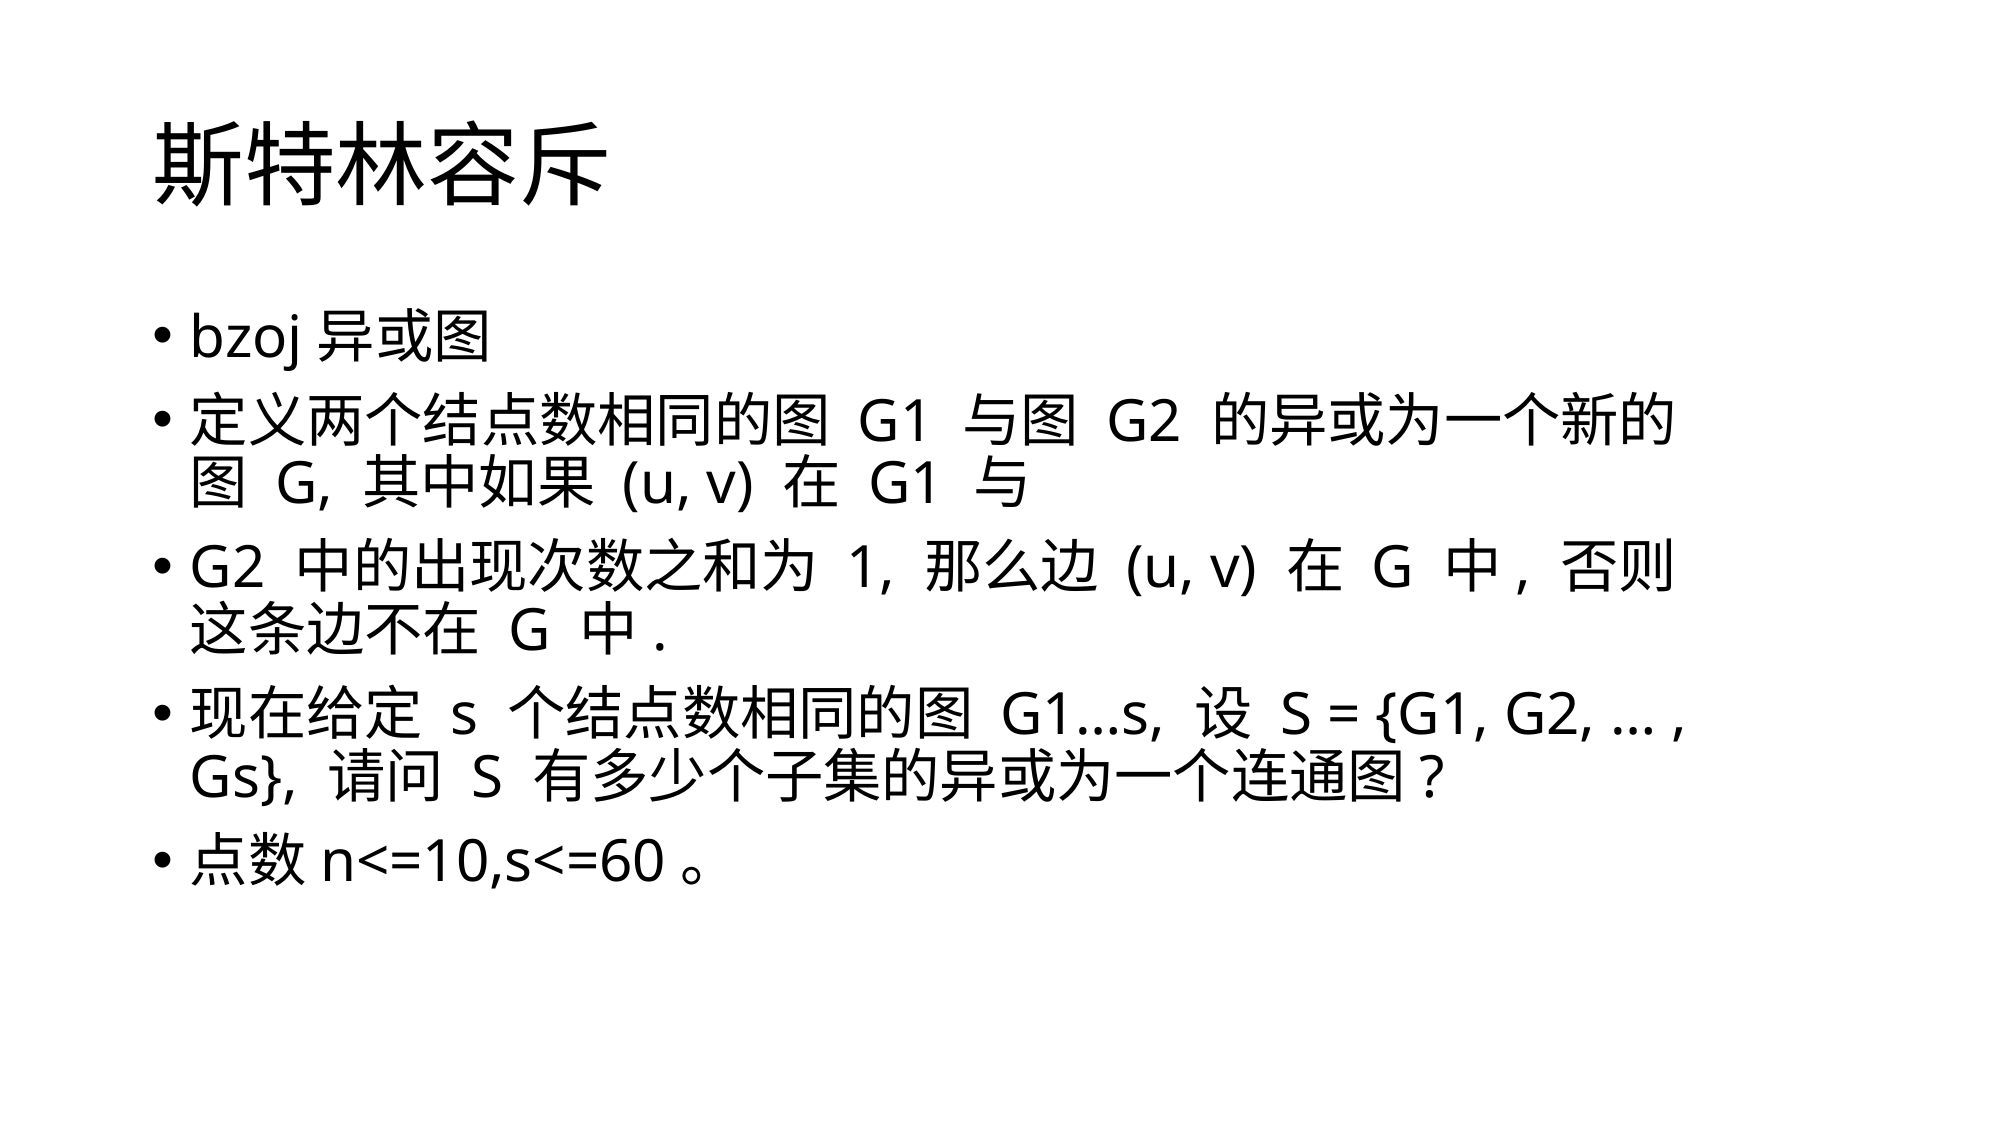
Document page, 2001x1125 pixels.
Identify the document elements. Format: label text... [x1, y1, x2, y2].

title 斯特林容斥 [137, 59, 1863, 278]
list bzoj异或图 定义两个结点数相同的图 G1 与图 G2 的异或为一个新的图 G, 其中如果 (u, v) 在 G1 与 G2 中的出现次数之和为 1, 那么边 (u, v) 在 G 中, 否则这条边不在 G 中. 现在给定 s 个结点数相同的图 G1…s, 设 S = {G1, G2, … , Gs}, 请问 S 有多少个子集的异或为一个连通图? 点数n<=10,s<=60。 [137, 299, 1720, 994]
